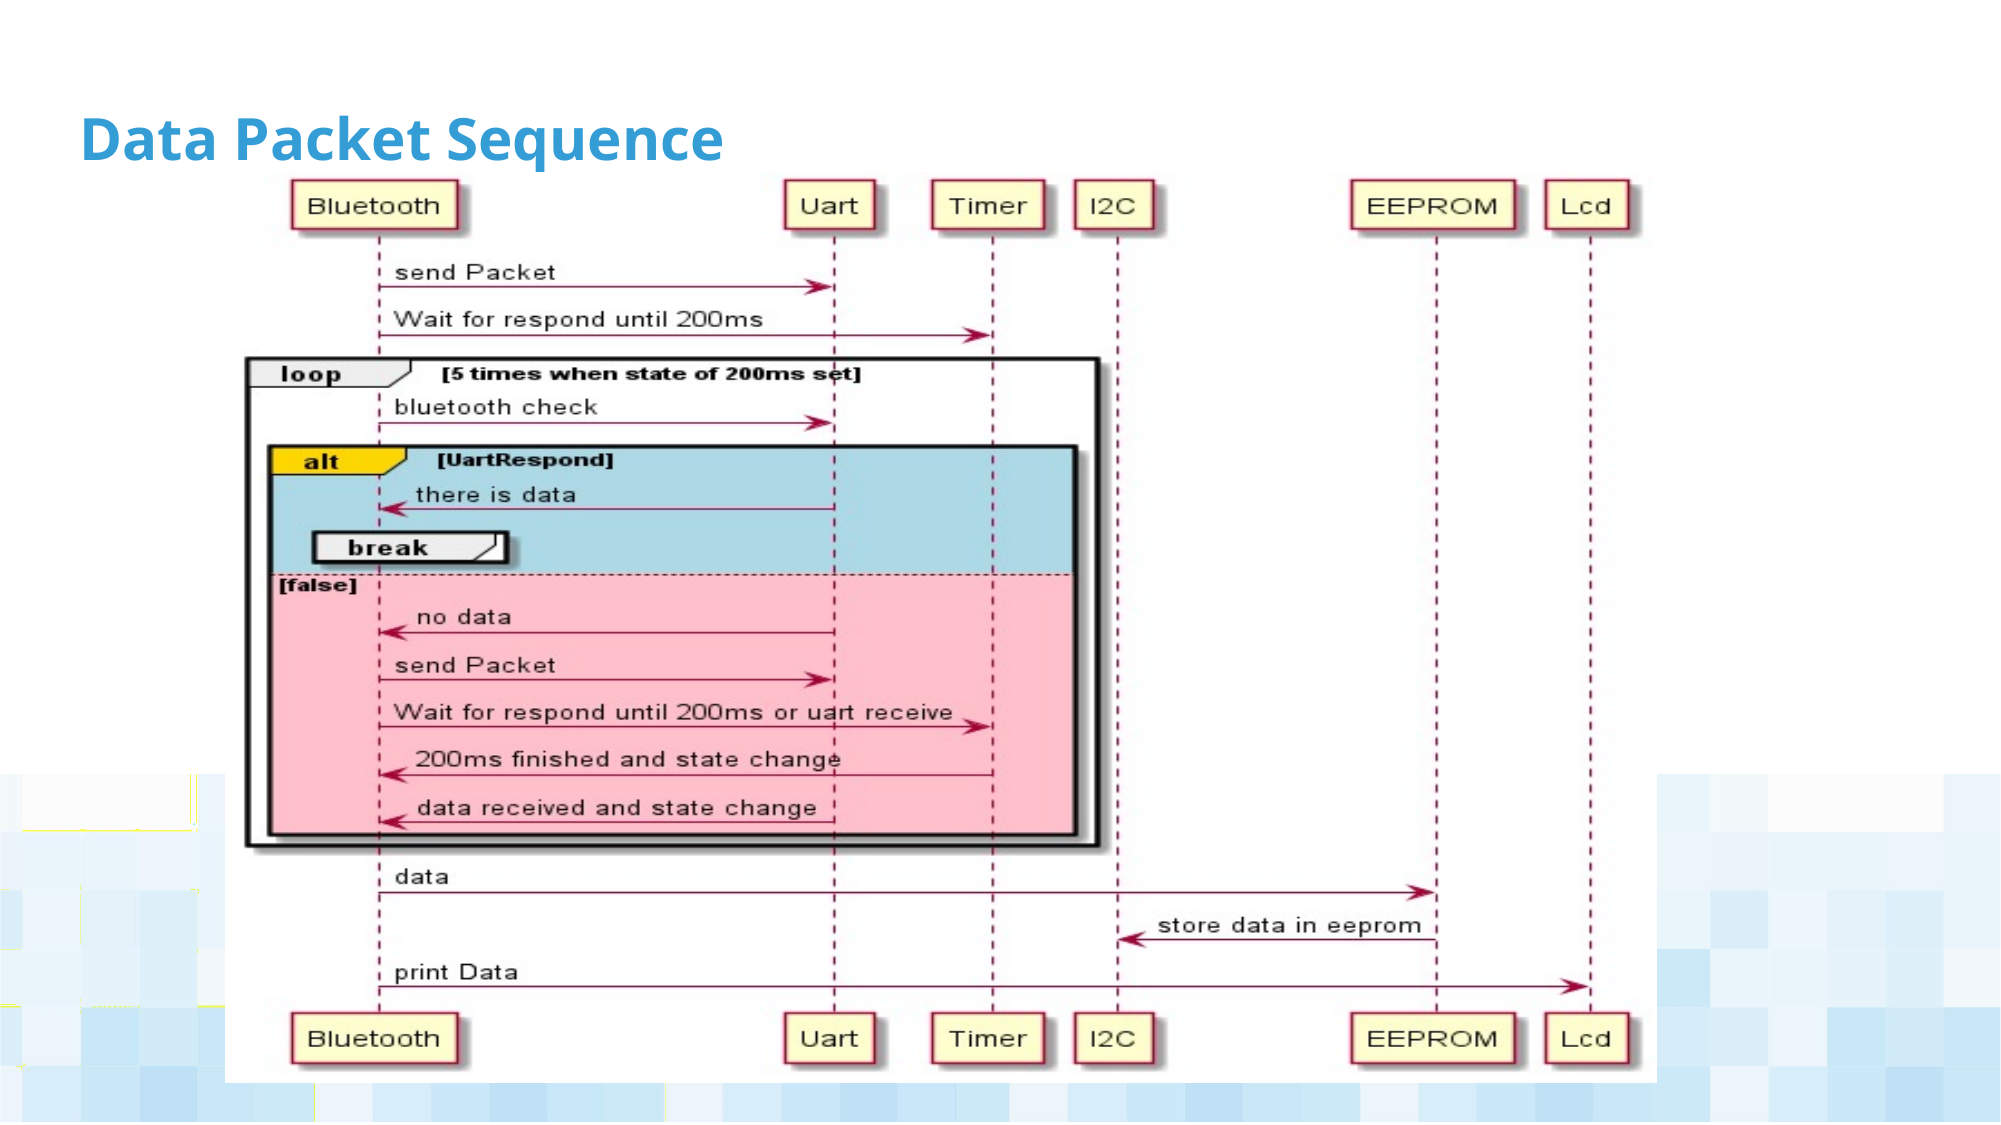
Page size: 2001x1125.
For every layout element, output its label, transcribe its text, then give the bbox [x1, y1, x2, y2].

title Data Packet Sequence [62, 99, 1025, 290]
text_box [0, 774, 2000, 1122]
picture [224, 172, 1657, 1083]
